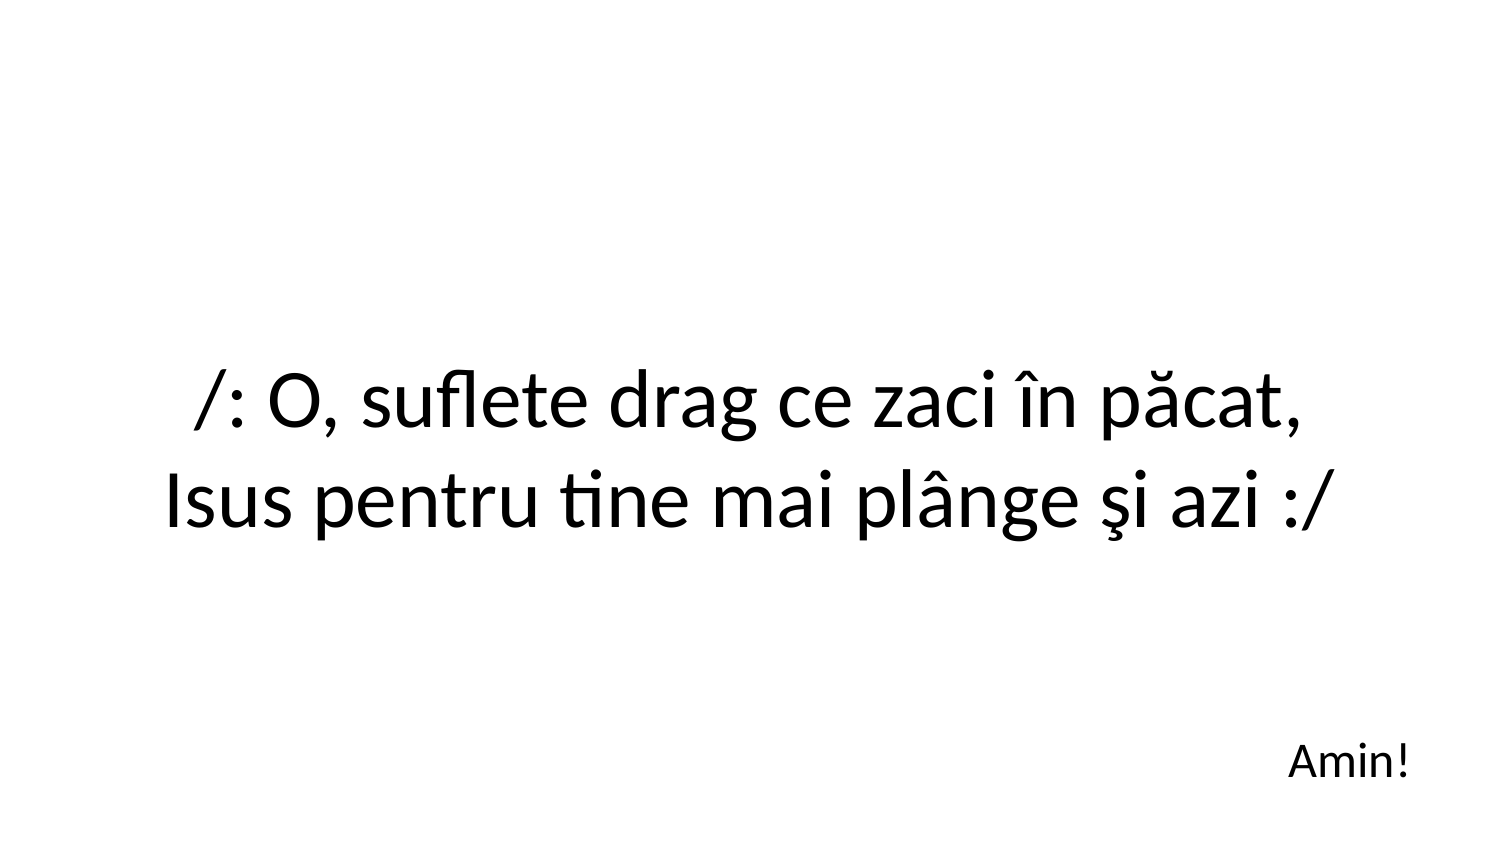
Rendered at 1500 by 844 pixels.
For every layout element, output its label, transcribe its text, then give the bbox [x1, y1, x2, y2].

text_box Amin! [1273, 674, 1427, 795]
text_box /: O, suflete drag ce zaci în păcat, Isus pentru tine mai plânge şi azi :/ [149, 292, 1351, 552]
